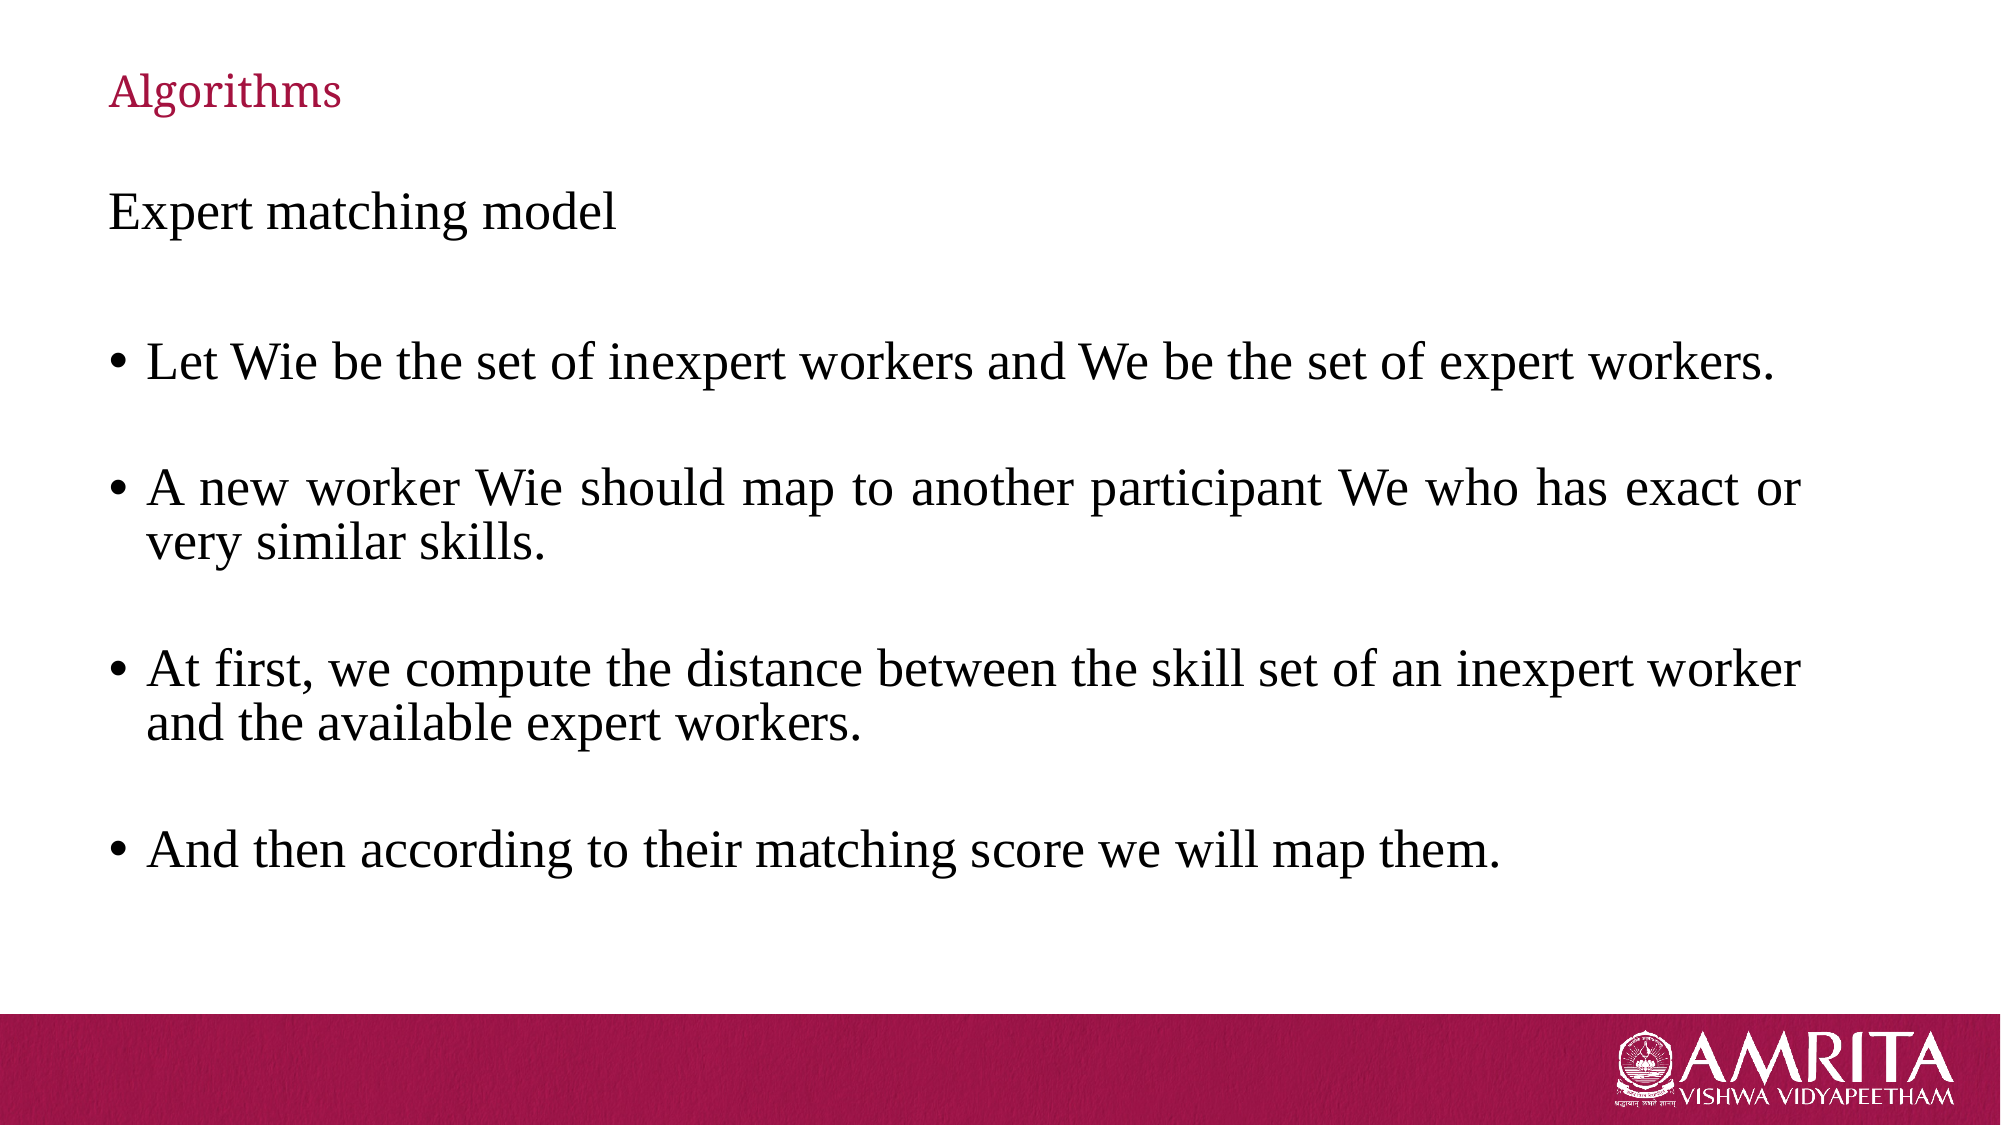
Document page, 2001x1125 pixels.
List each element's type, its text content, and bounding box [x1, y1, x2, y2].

title Algorithms [93, 57, 1819, 127]
picture [0, 1014, 2001, 1125]
list Expert matching model Let Wie be the set of inexpert workers and We be the set of expert workers. A new worker Wie should map to another participant We who has exact or very similar skills. At first, we compute the distance between the skill set of an inexpert worker and the available expert workers. And then according to their matching score we will map them. [93, 178, 1819, 984]
